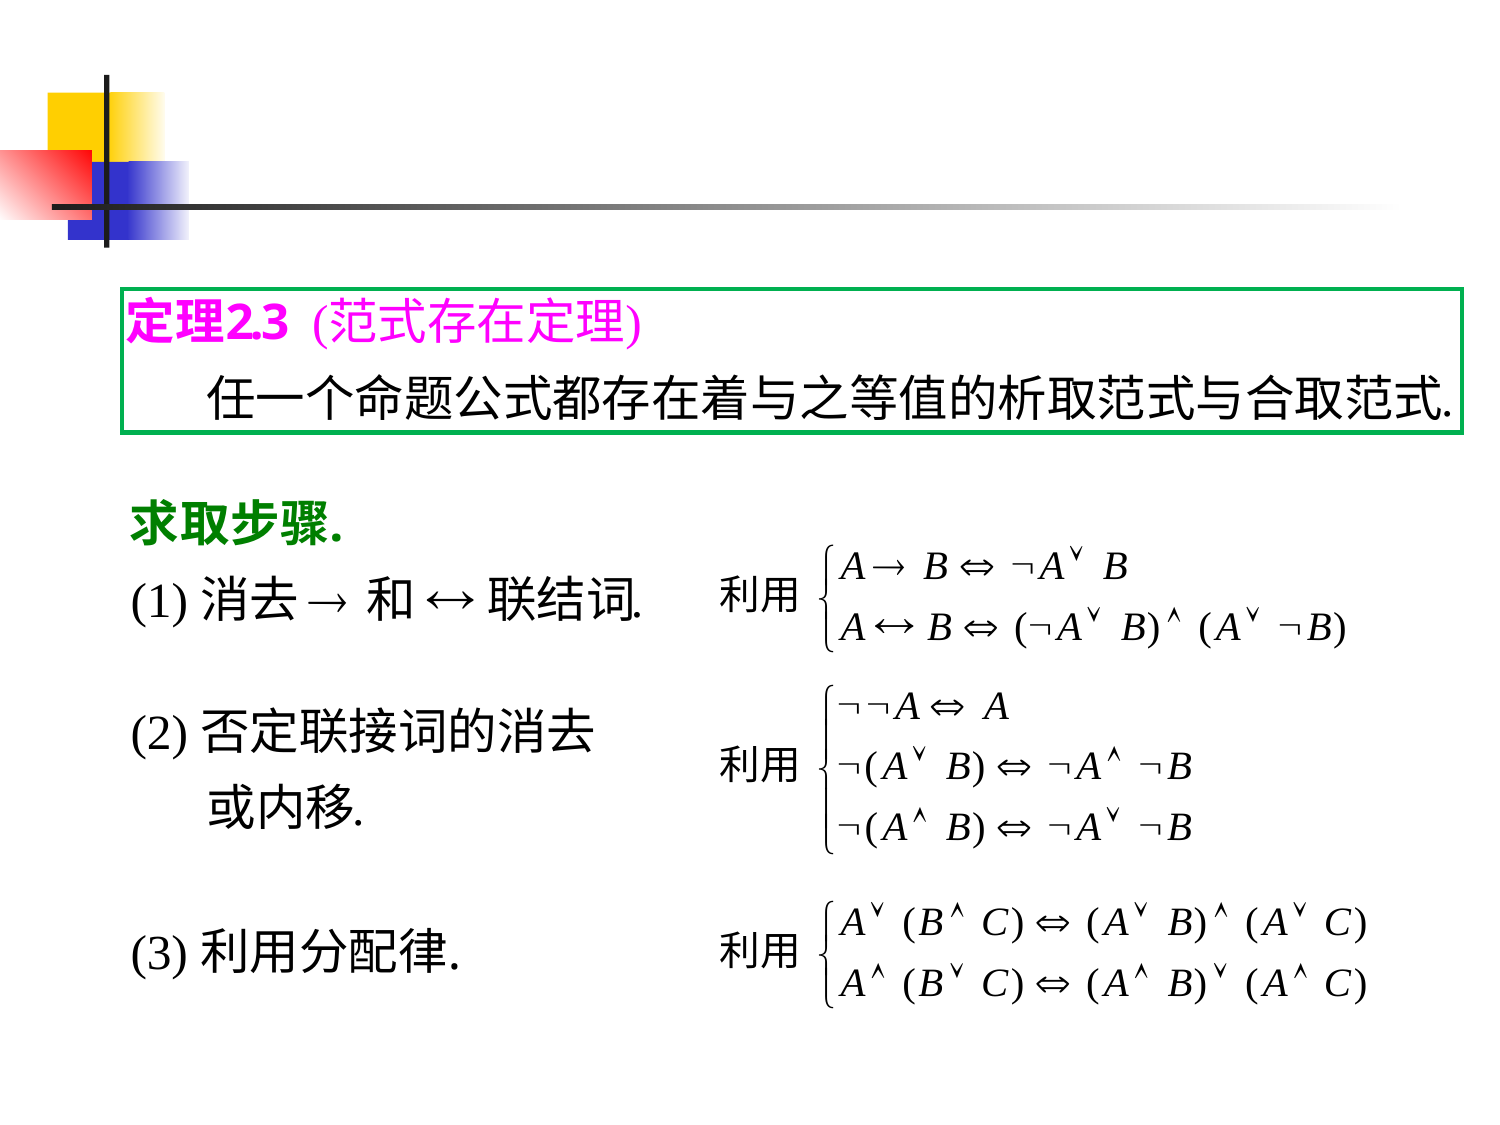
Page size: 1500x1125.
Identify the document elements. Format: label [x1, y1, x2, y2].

text_box [714, 894, 1374, 1016]
text_box [123, 491, 648, 640]
text_box [714, 538, 1353, 661]
text_box [123, 920, 467, 991]
text_box [714, 675, 1200, 864]
text_box [123, 700, 603, 840]
text_box [123, 290, 1460, 431]
